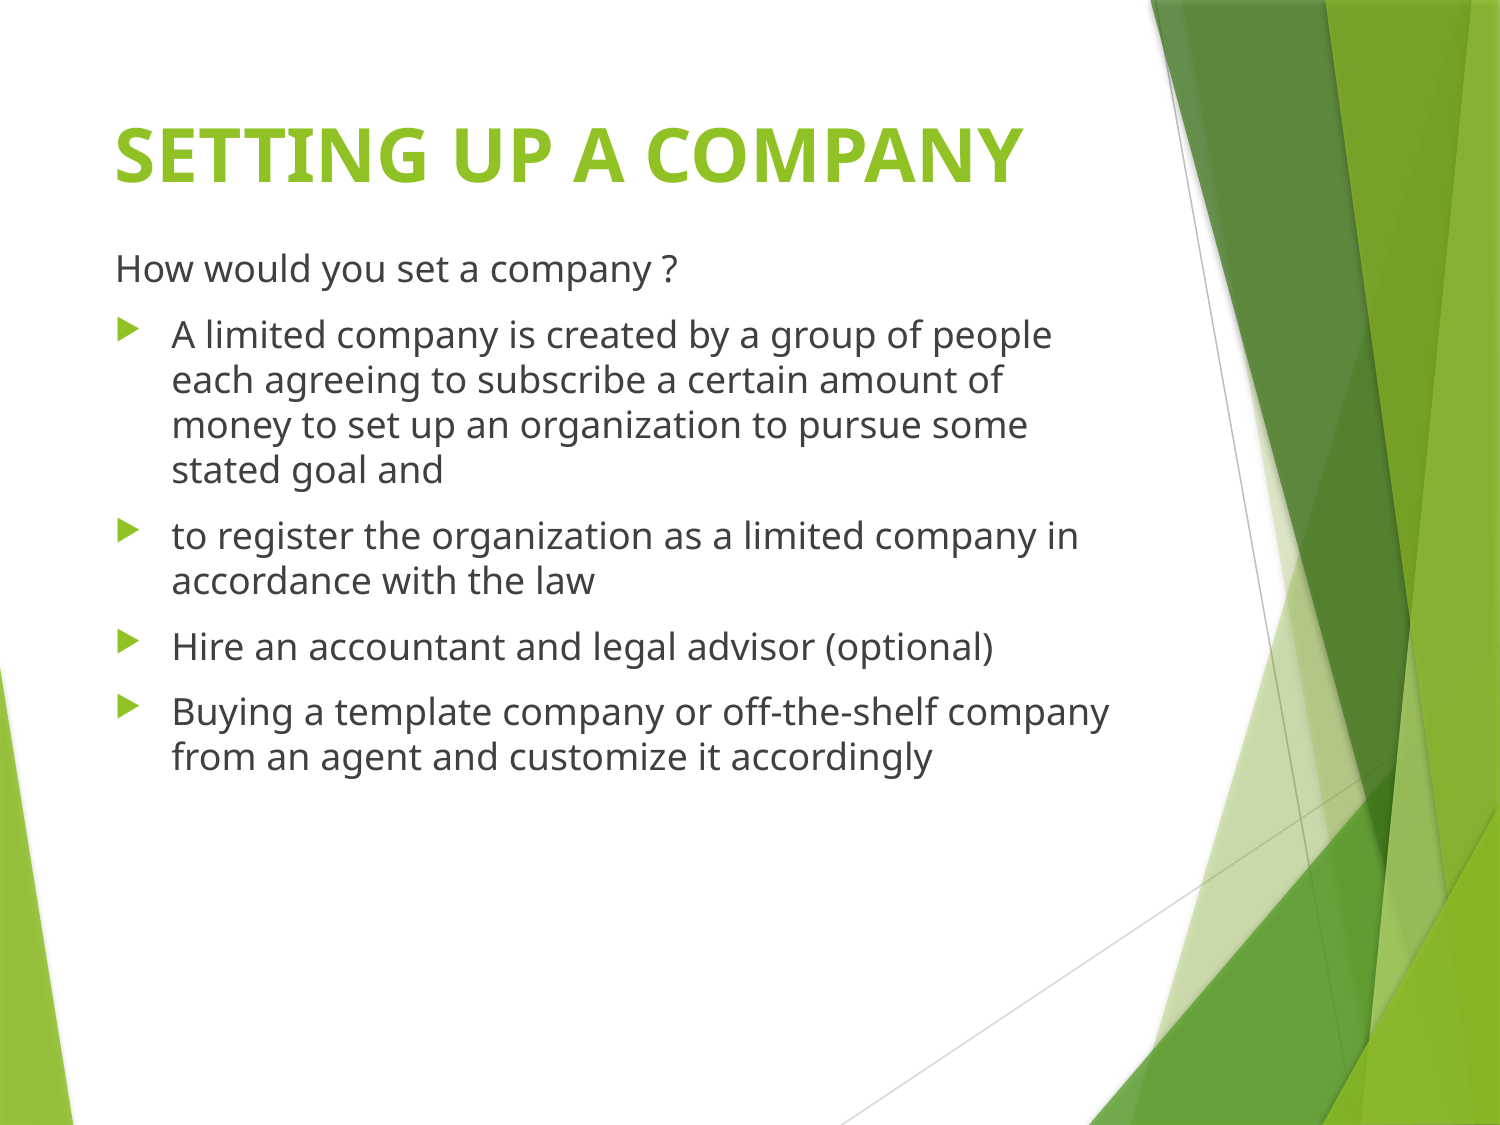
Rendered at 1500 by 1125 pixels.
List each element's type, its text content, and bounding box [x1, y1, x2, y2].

title SETTING UP A COMPANY [99, 99, 1142, 237]
list How would you set a company ? A limited company is created by a group of people each agreeing to subscribe a certain amount of money to set up an organization to pursue some stated goal and to register the organization as a limited company in accordance with the law Hire an accountant and legal advisor (optional) Buying a template company or off-the-shelf company from an agent and customize it accordingly [99, 237, 1142, 1050]
